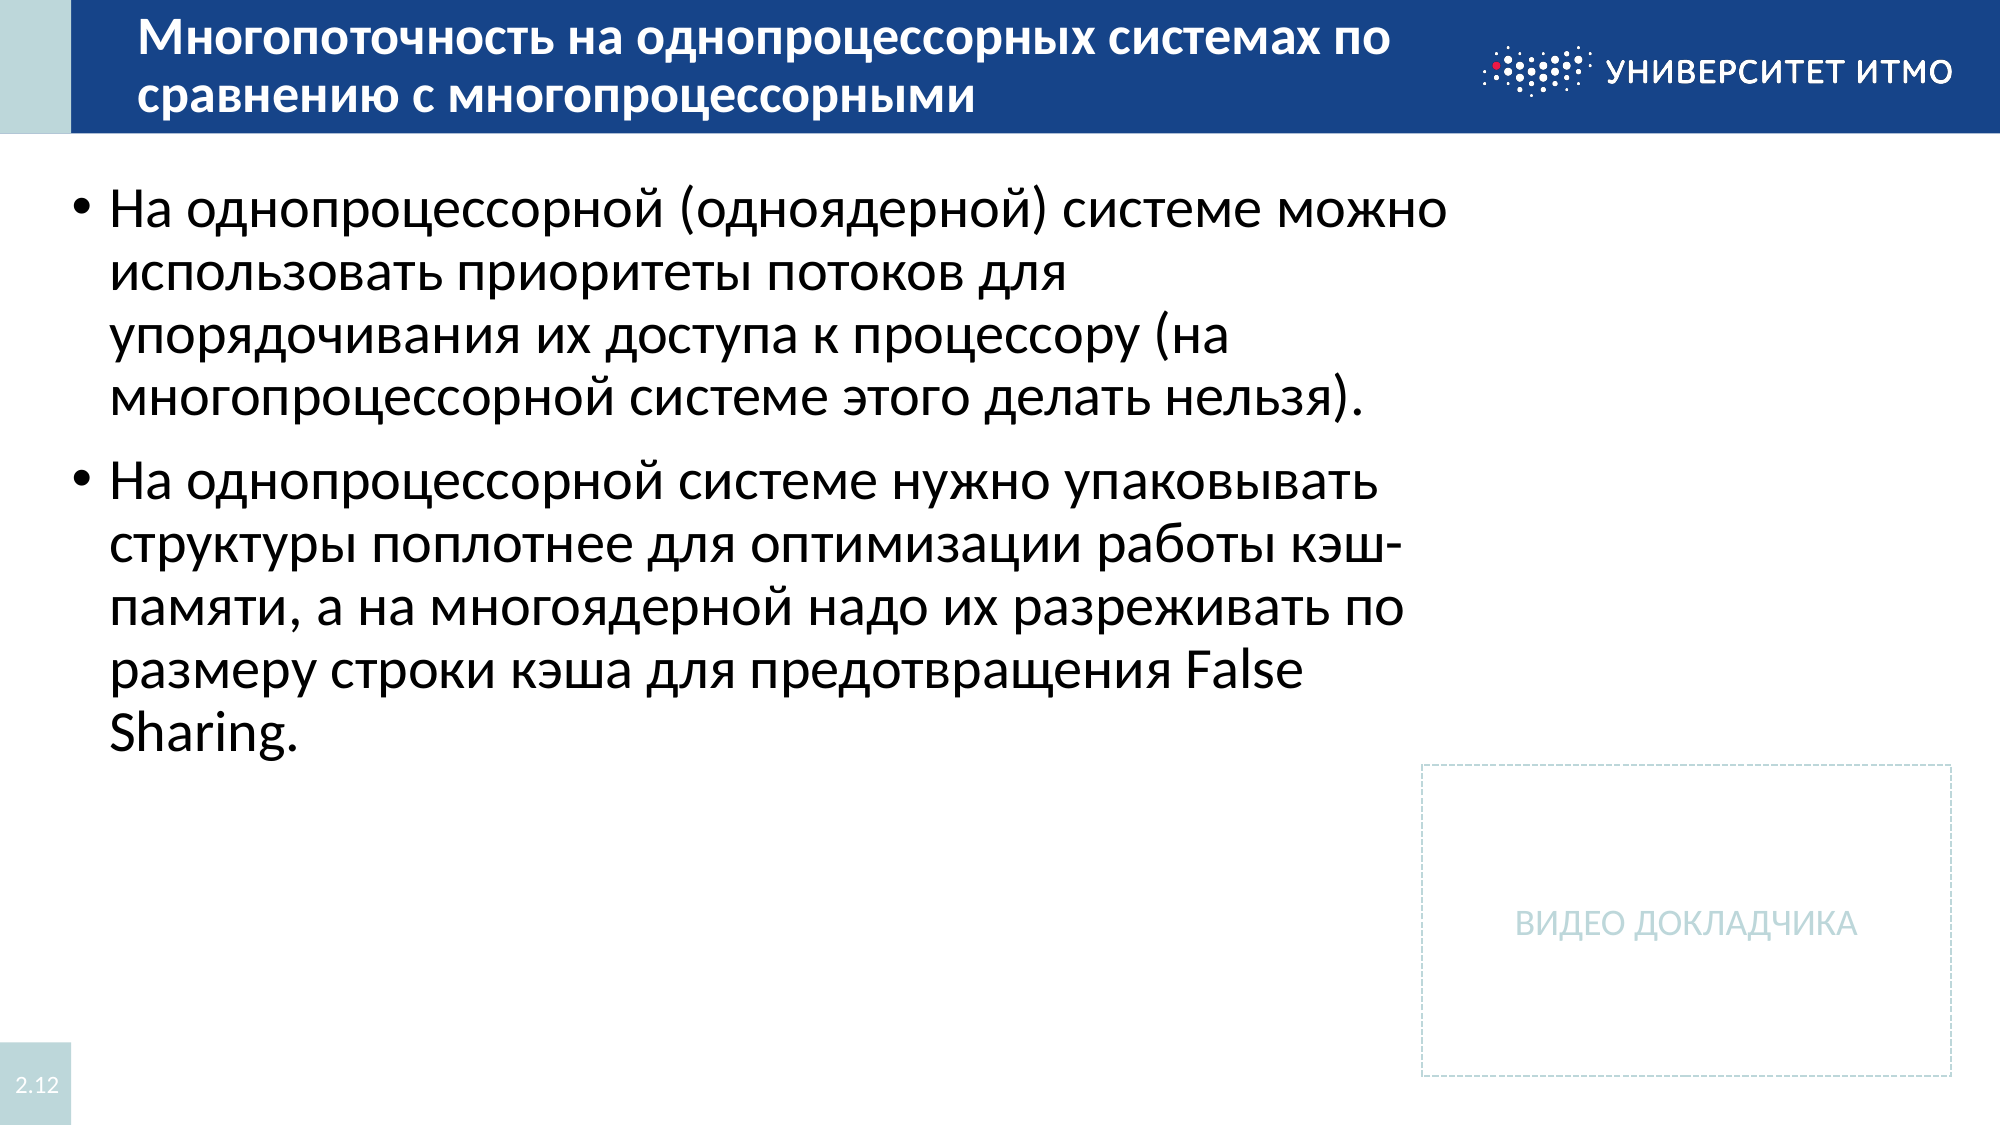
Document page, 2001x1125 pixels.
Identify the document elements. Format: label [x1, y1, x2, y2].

text_box [0, 0, 2000, 1125]
